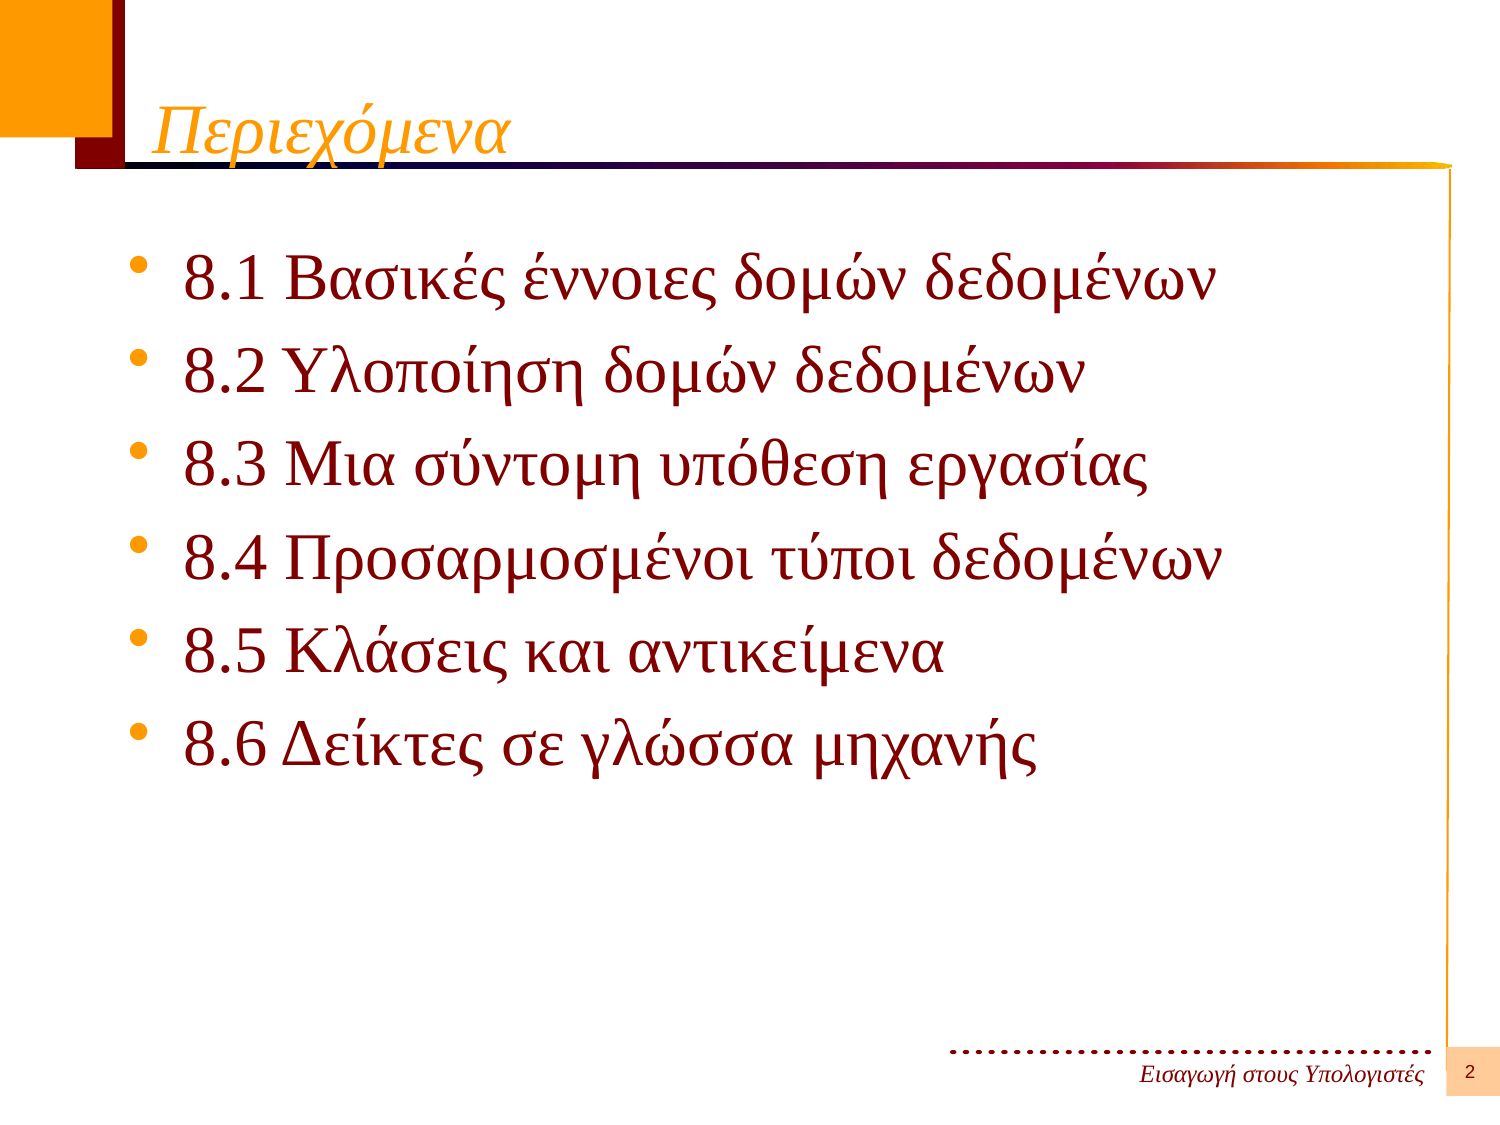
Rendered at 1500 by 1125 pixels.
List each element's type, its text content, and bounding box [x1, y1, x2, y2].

picture [125, 162, 137, 169]
title Περιεχόμενα [137, 75, 1425, 175]
picture [1425, 162, 1452, 169]
list 8.1 Βασικές έννοιες δομών δεδομένων 8.2 Υλοποίηση δομών δεδομένων 8.3 Μια σύντομη υπόθεση εργασίας 8.4 Προσαρμοσμένοι τύποι δεδομένων 8.5 Κλάσεις και αντικείμενα 8.6 Δείκτες σε γλώσσα μηχανής [112, 224, 1425, 1013]
